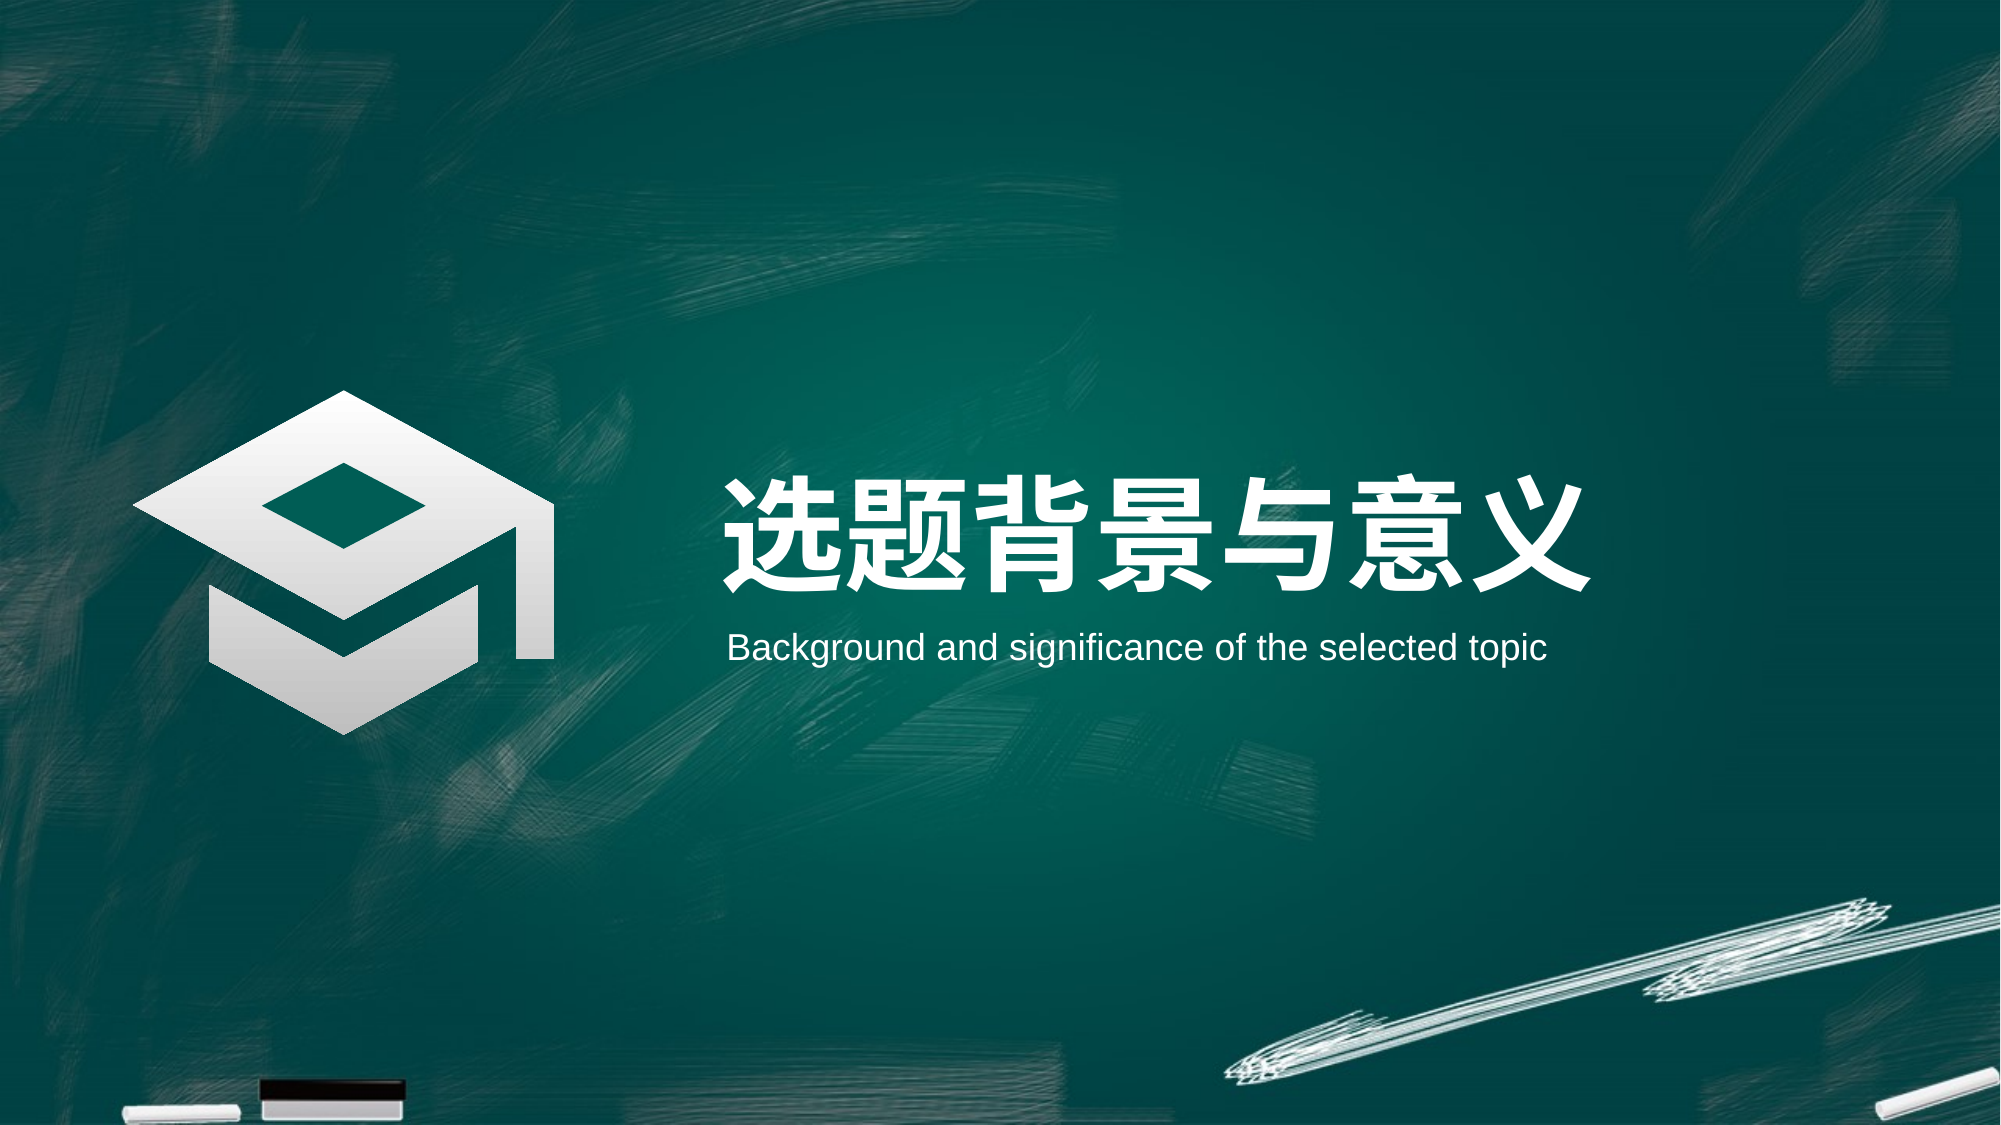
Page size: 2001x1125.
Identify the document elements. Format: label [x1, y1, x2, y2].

text_box [133, 390, 555, 735]
picture [0, 0, 2001, 1125]
text_box [682, 448, 1632, 677]
